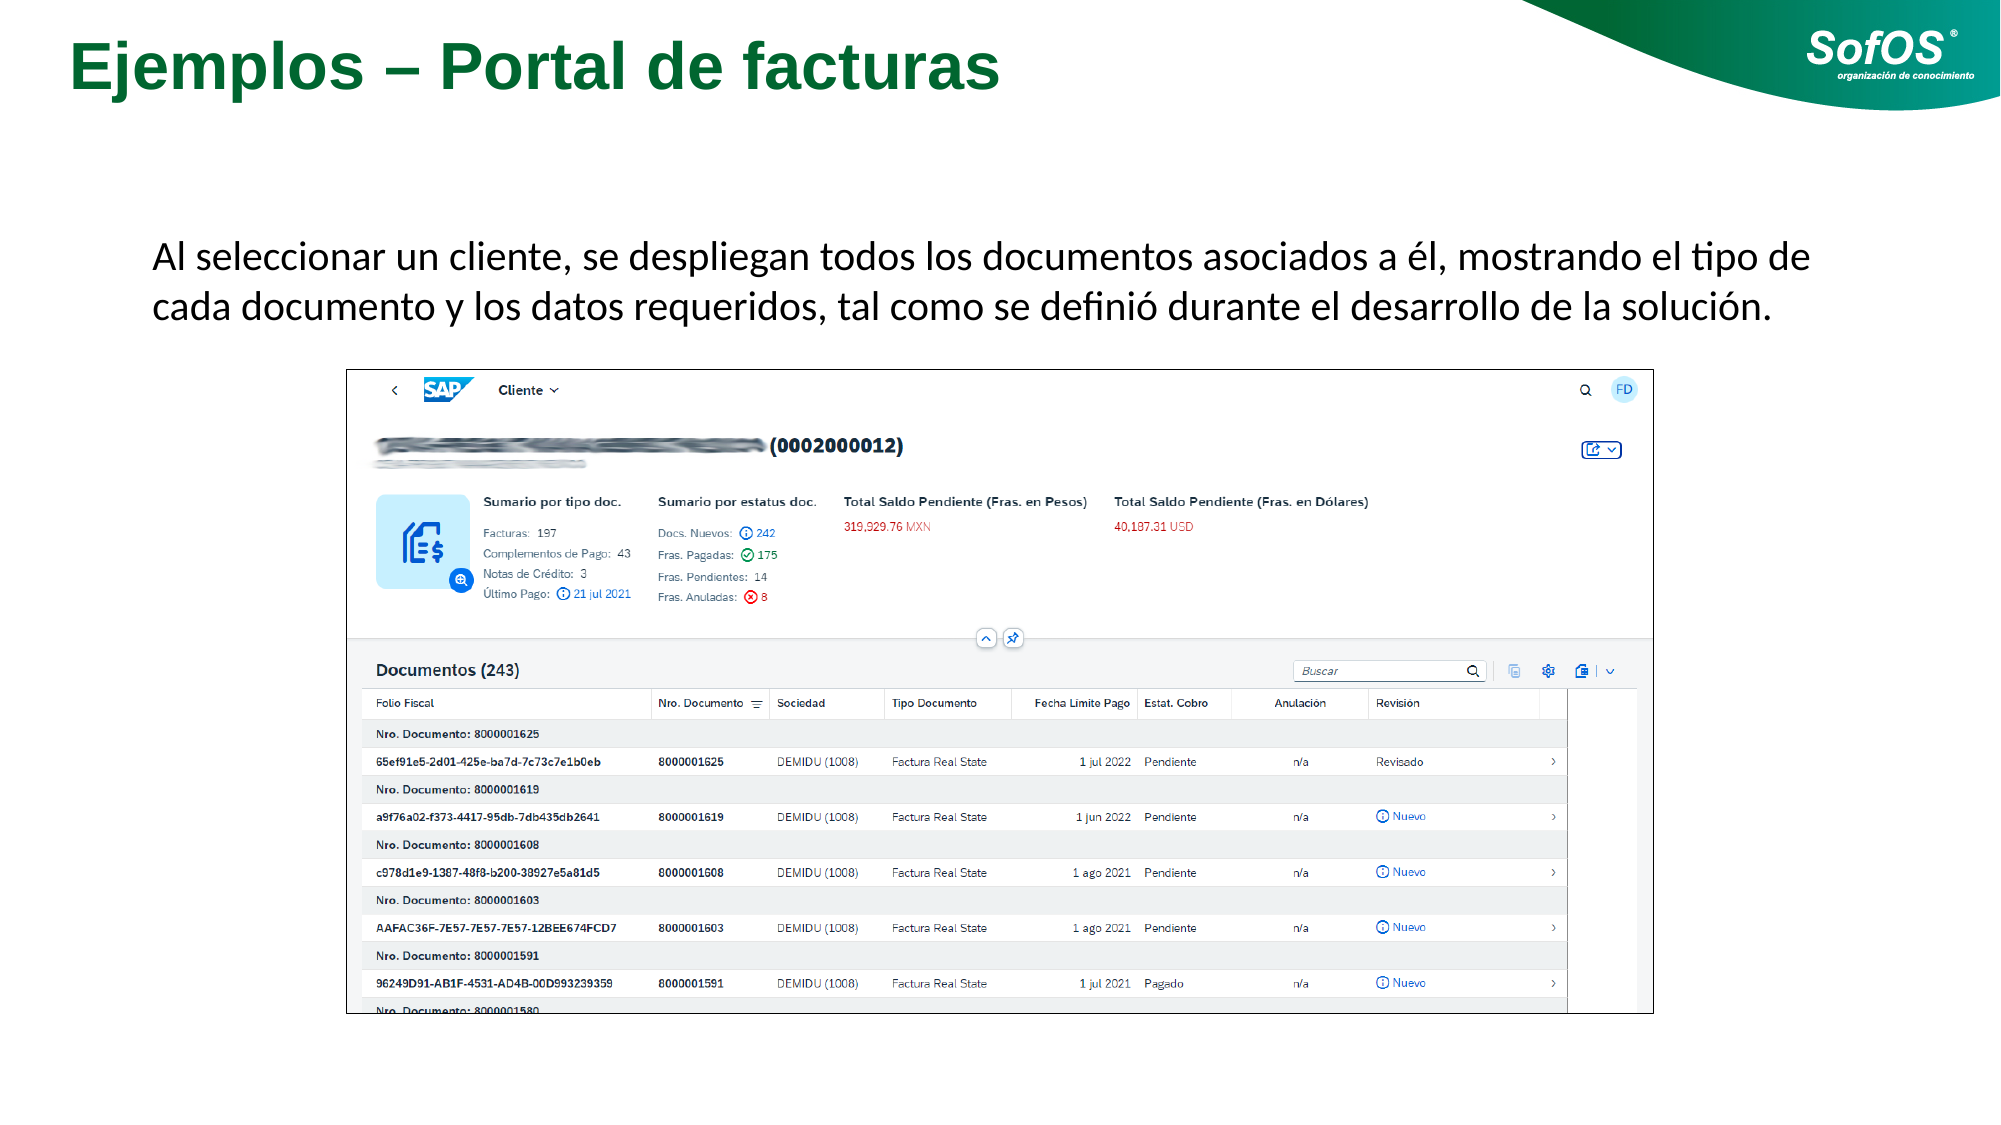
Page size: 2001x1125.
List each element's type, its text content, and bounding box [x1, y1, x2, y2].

title Ejemplos – Portal de facturas [54, 23, 1780, 112]
list Al seleccionar un cliente, se despliegan todos los documentos asociados a él, mostrando el tipo de cada documento y los datos requeridos, tal como se definió durante el desarrollo de la solución. [137, 220, 1863, 1014]
picture [0, 0, 2001, 1125]
